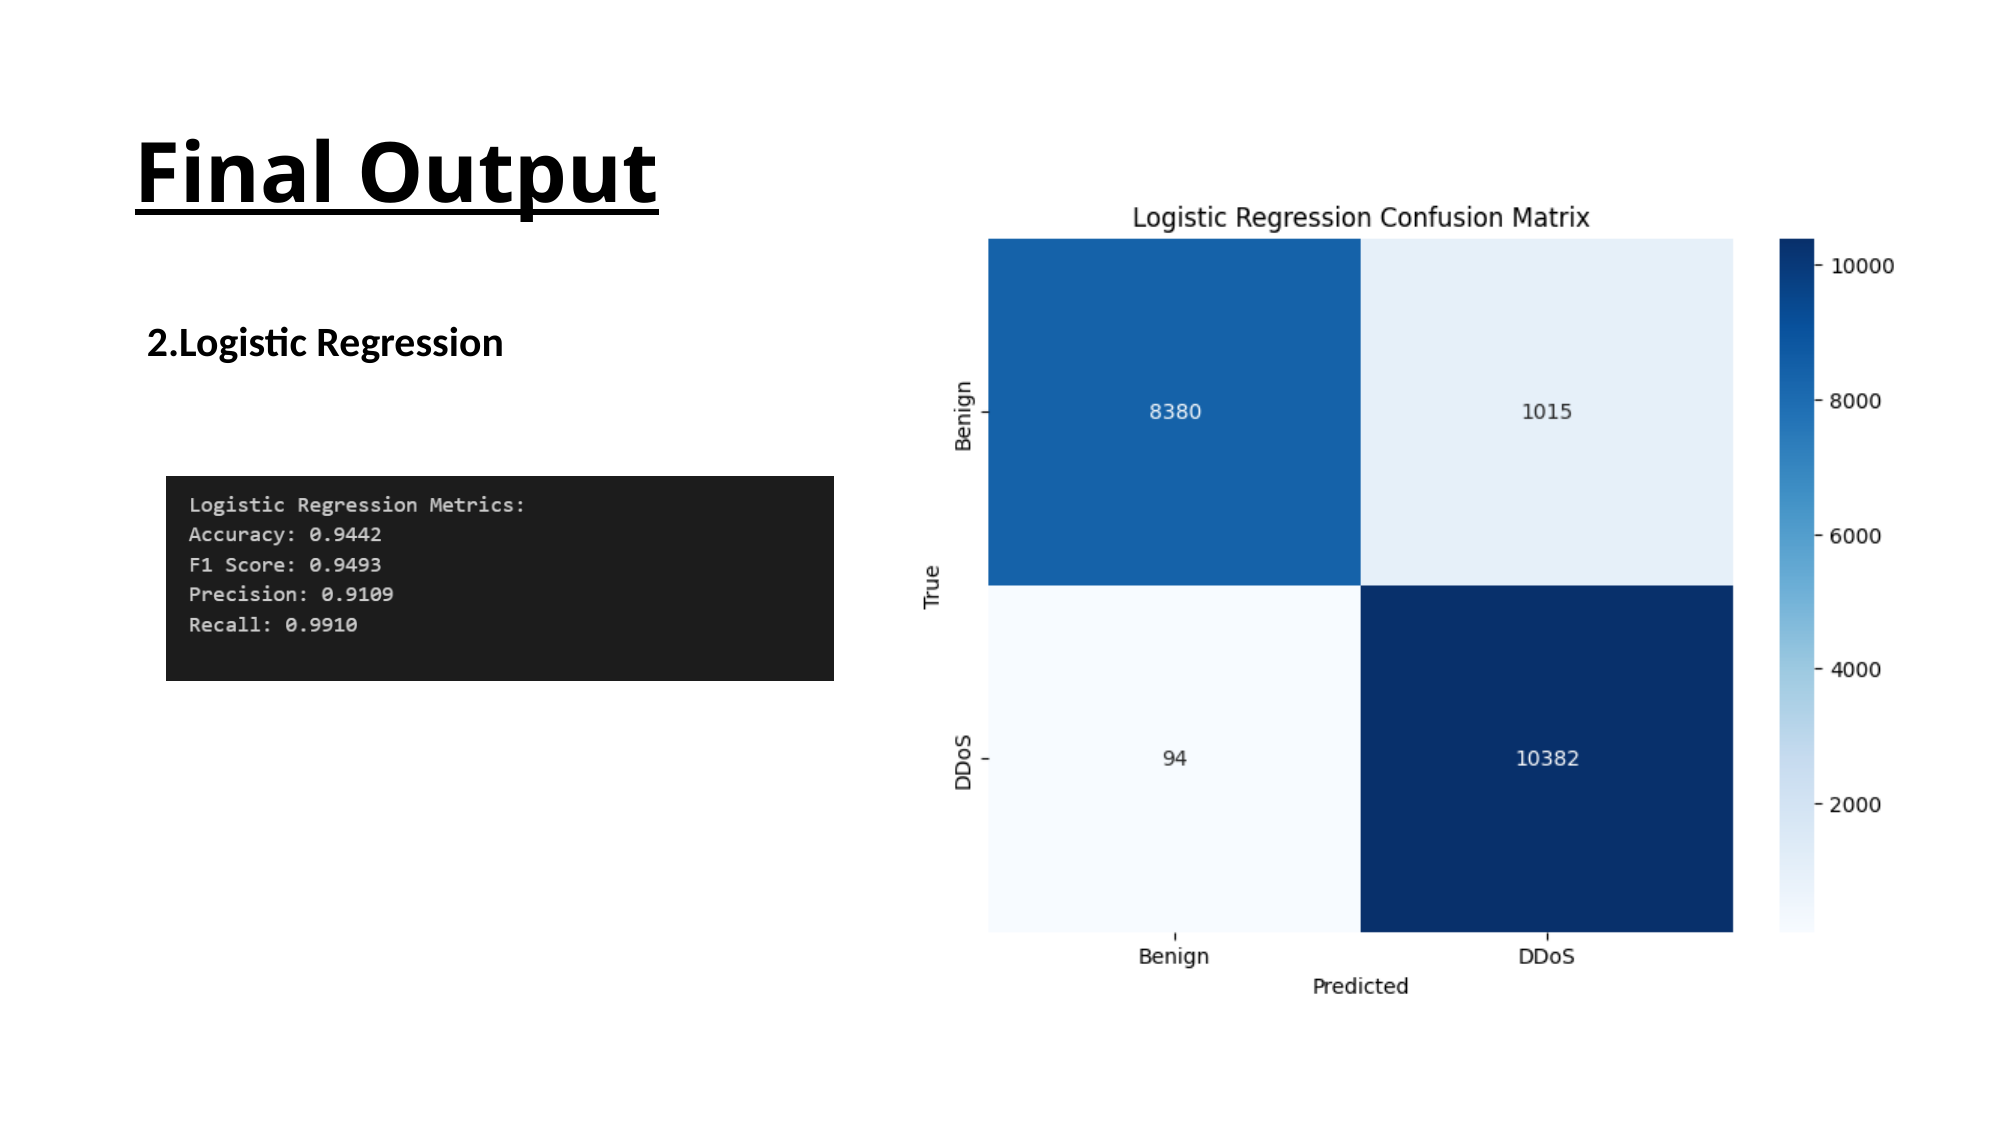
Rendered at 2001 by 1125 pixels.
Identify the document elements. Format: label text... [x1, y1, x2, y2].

title Final Output [119, 82, 1620, 229]
picture [909, 191, 1909, 1012]
picture [166, 476, 834, 681]
text_box 2.Logistic Regression [132, 307, 727, 373]
